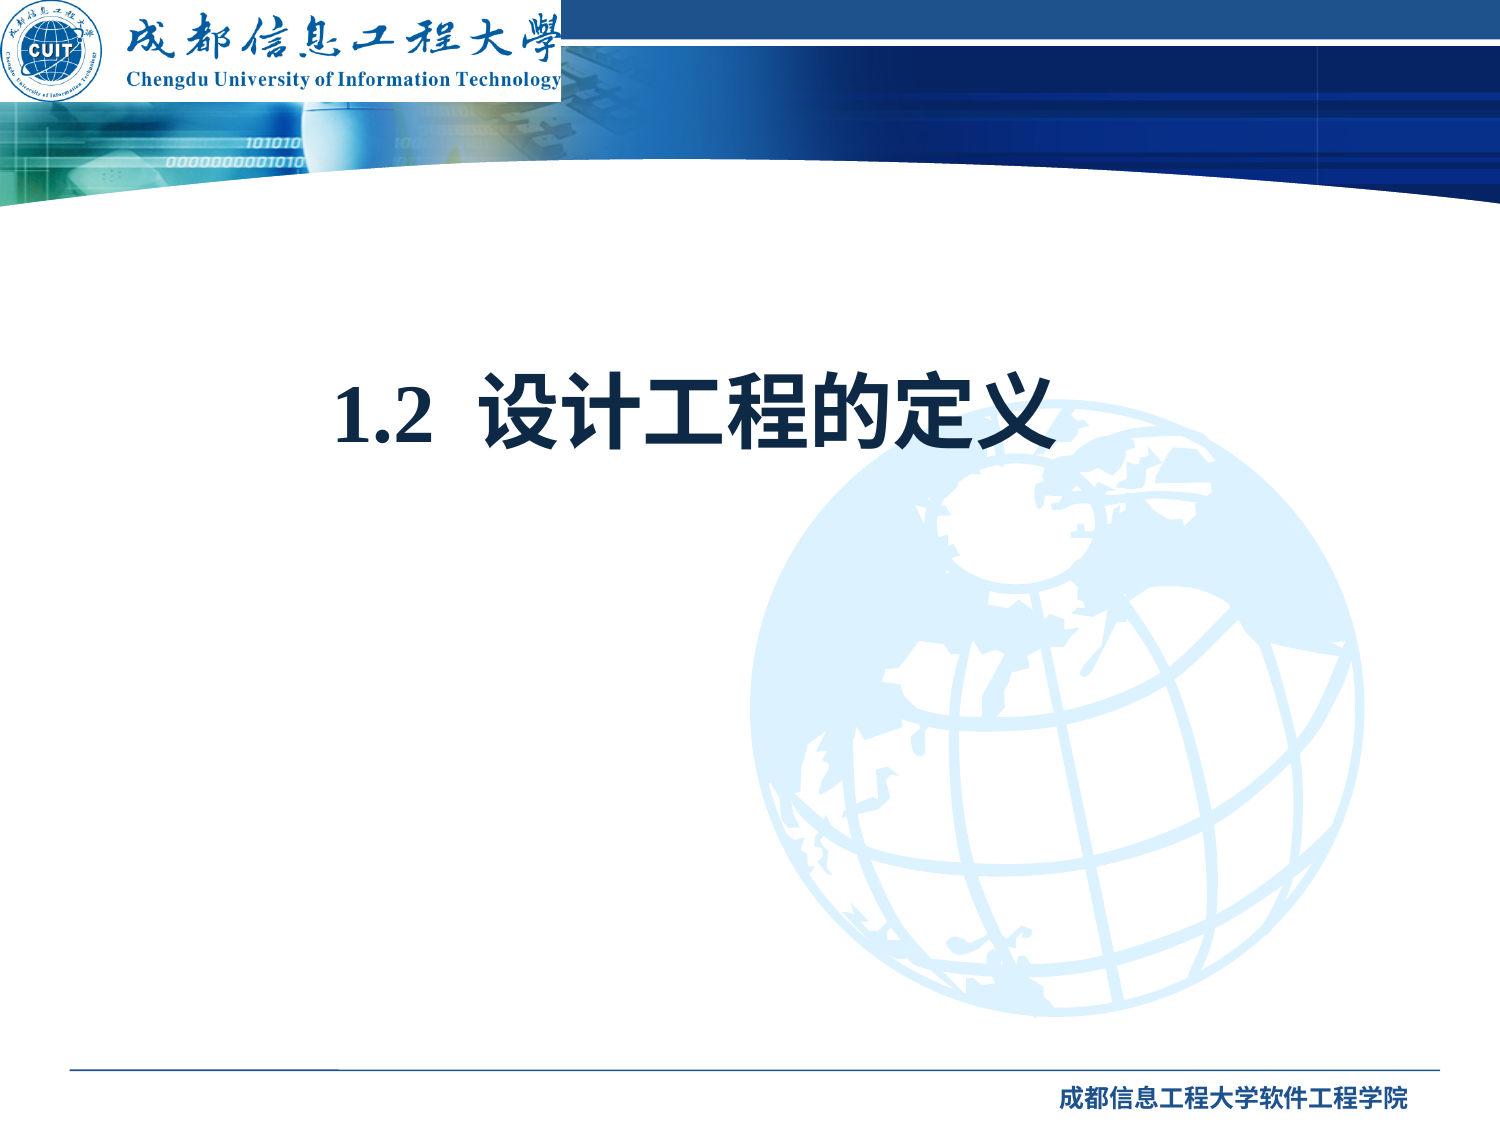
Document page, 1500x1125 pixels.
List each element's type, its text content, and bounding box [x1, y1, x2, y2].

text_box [749, 398, 1365, 1025]
picture [0, 0, 1500, 206]
text_box 1.2 设计工程的定义 [316, 351, 1102, 467]
